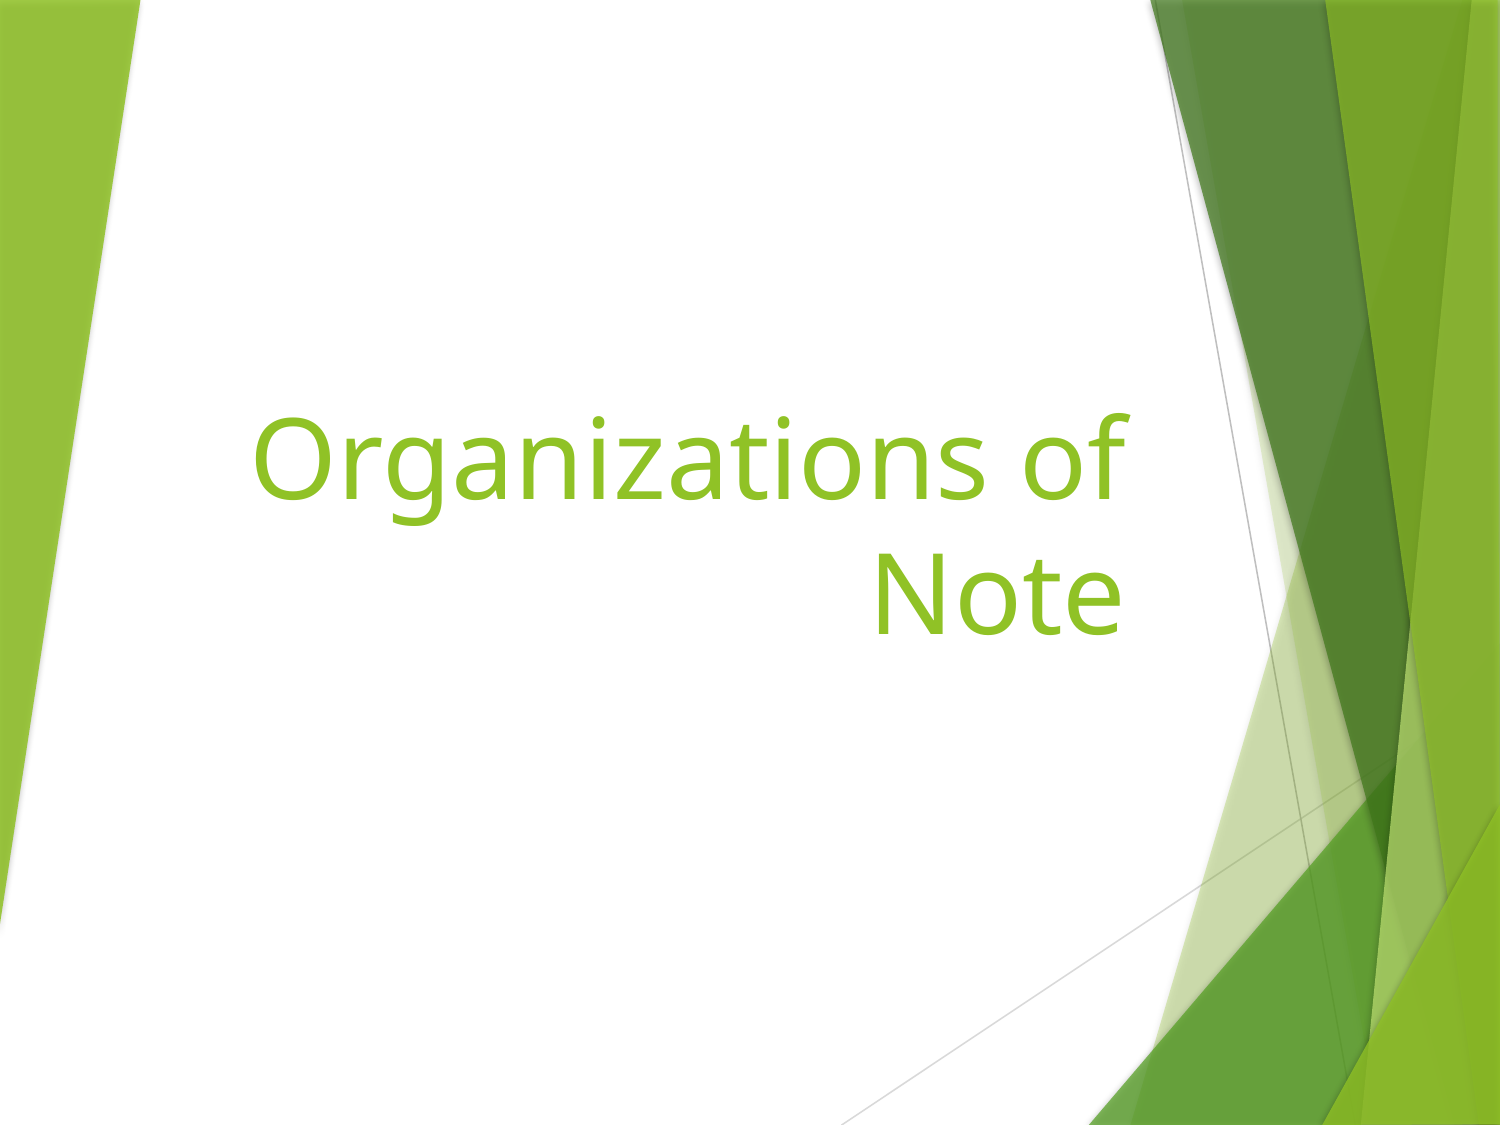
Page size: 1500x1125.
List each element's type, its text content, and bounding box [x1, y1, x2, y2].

title Organizations of Note [185, 394, 1142, 665]
